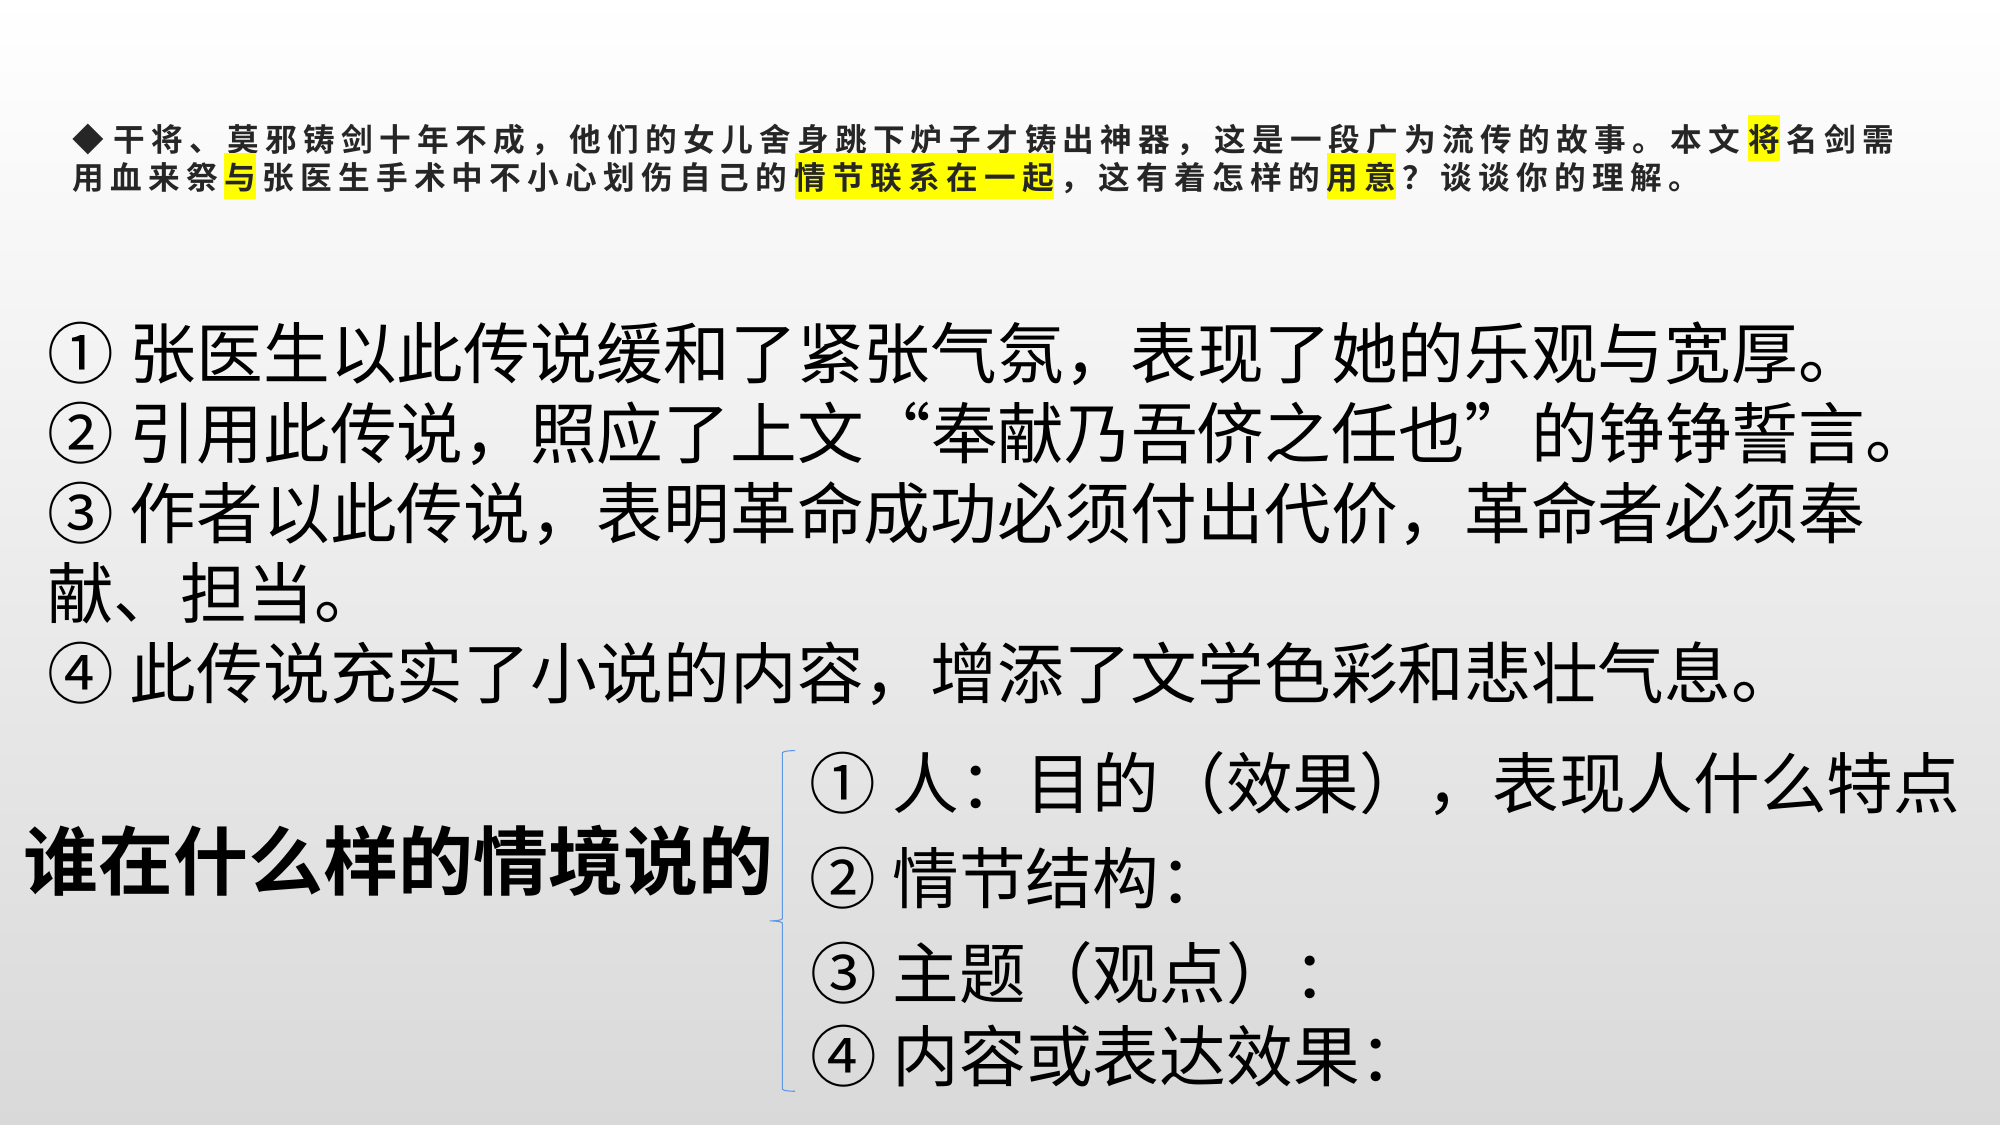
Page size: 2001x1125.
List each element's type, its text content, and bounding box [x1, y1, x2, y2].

text_box [769, 750, 795, 1092]
title ◆干将、莫邪铸剑十年不成，他们的女儿舍身跳下炉子才铸出神器，这是一段广为流传的故事。本文将名剑需用血来祭与张医生手术中不小心划伤自己的情节联系在一起，这有着怎样的用意？谈谈你的理解。 [57, 99, 1943, 216]
text_box 谁在什么样的情境说的 [70, 807, 728, 998]
text_box ①张医生以此传说缓和了紧张气氛，表现了她的乐观与宽厚。 ②引用此传说，照应了上文“奉献乃吾侪之任也”的铮铮誓言。 ③作者以此传说，表明革命成功必须付出代价，革命者必须奉献、担当。 ④此传说充实了小说的内容，增添了文学色彩和悲壮气息。 [32, 304, 1977, 662]
text_box ④内容或表达效果： [795, 1007, 1977, 1125]
text_box ①人：目的（效果），表现人什么特点 [795, 734, 1977, 829]
text_box ②情节结构： [795, 829, 1977, 924]
text_box ③主题（观点）： [795, 924, 1977, 1007]
